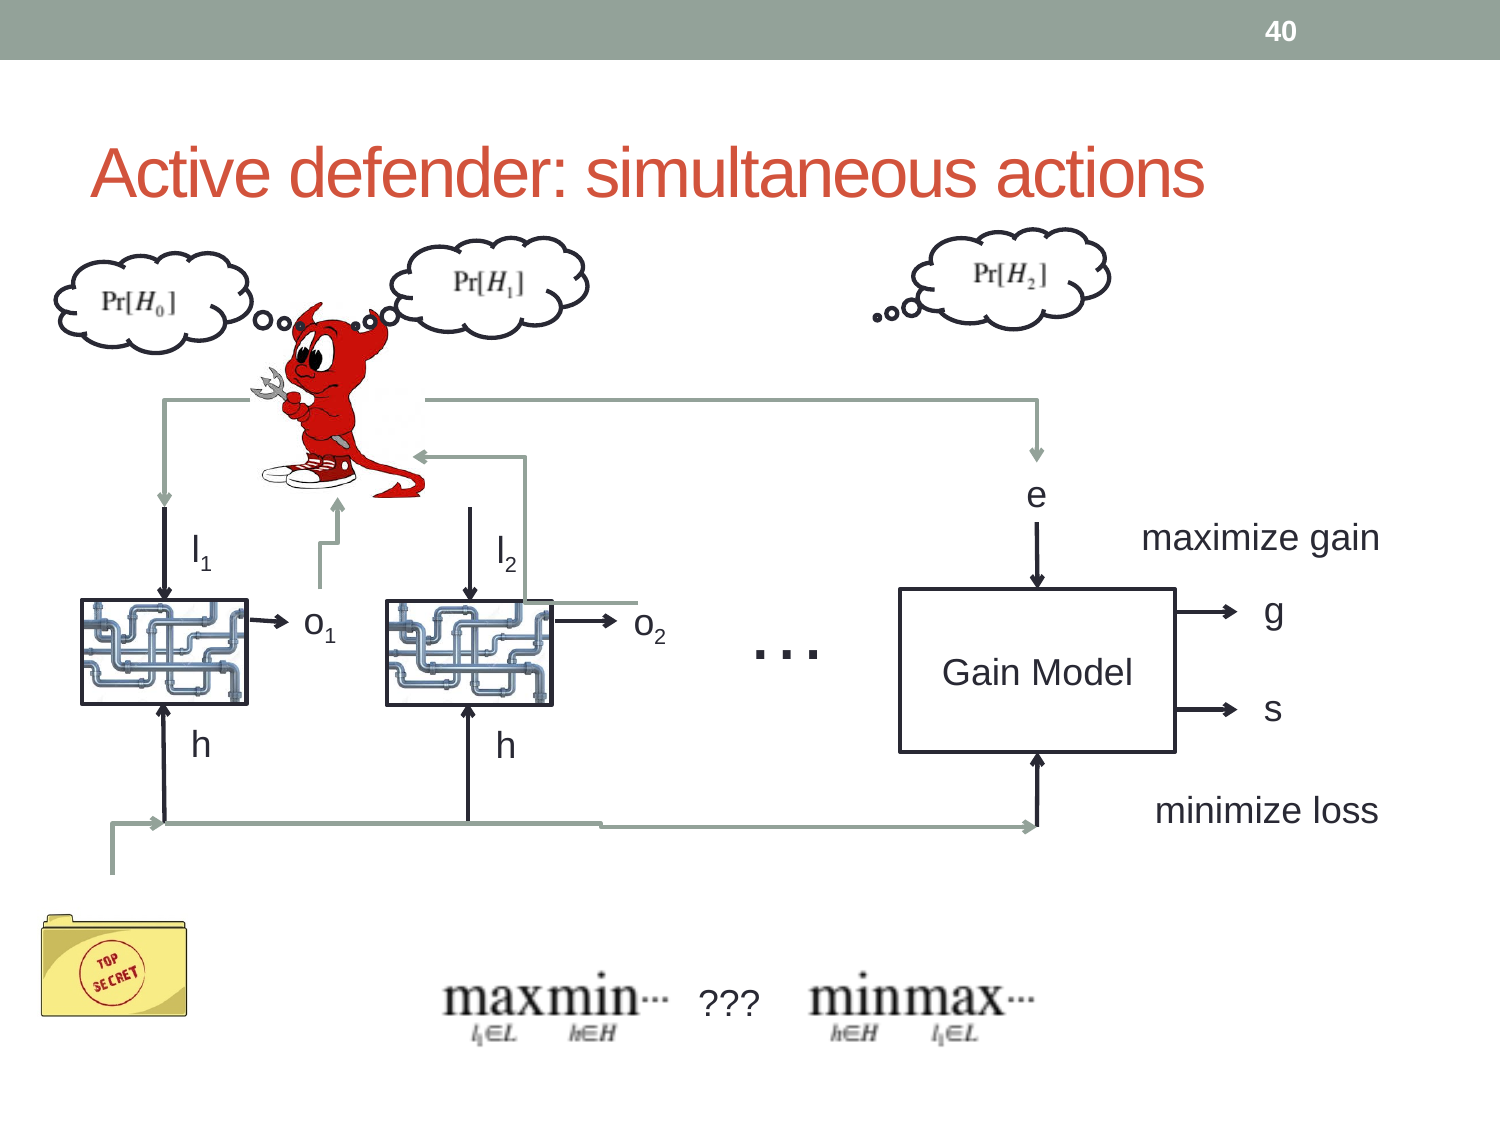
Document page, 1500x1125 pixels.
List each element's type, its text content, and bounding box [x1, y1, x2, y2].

text_box minimize loss [1139, 779, 1395, 839]
text_box h [176, 712, 227, 773]
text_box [449, 266, 526, 301]
picture [37, 874, 188, 1026]
text_box [884, 305, 900, 322]
text_box l1 [176, 517, 227, 584]
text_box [438, 961, 672, 1051]
title Active defender: simultaneous actions [75, 87, 1425, 250]
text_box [424, 399, 1037, 463]
text_box [389, 235, 590, 341]
text_box h [480, 713, 532, 774]
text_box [804, 961, 1038, 1051]
text_box ??? [683, 971, 776, 1032]
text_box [164, 399, 251, 508]
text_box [970, 257, 1049, 292]
picture [83, 601, 245, 703]
text_box Gain Model [898, 587, 1177, 754]
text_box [412, 456, 639, 604]
text_box o2 [618, 590, 682, 657]
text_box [164, 823, 1038, 828]
text_box [901, 227, 1112, 332]
text_box maximize gain [1126, 506, 1396, 566]
text_box s [1248, 676, 1298, 737]
text_box [53, 250, 254, 356]
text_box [112, 822, 165, 876]
picture [388, 602, 550, 704]
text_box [98, 284, 177, 321]
text_box g [1249, 578, 1300, 639]
text_box … [730, 568, 844, 684]
text_box o1 [288, 589, 352, 656]
slide_number 40 [1250, 3, 1425, 57]
picture [250, 302, 426, 498]
text_box e [1011, 462, 1062, 523]
text_box [872, 312, 883, 323]
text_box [282, 534, 376, 553]
